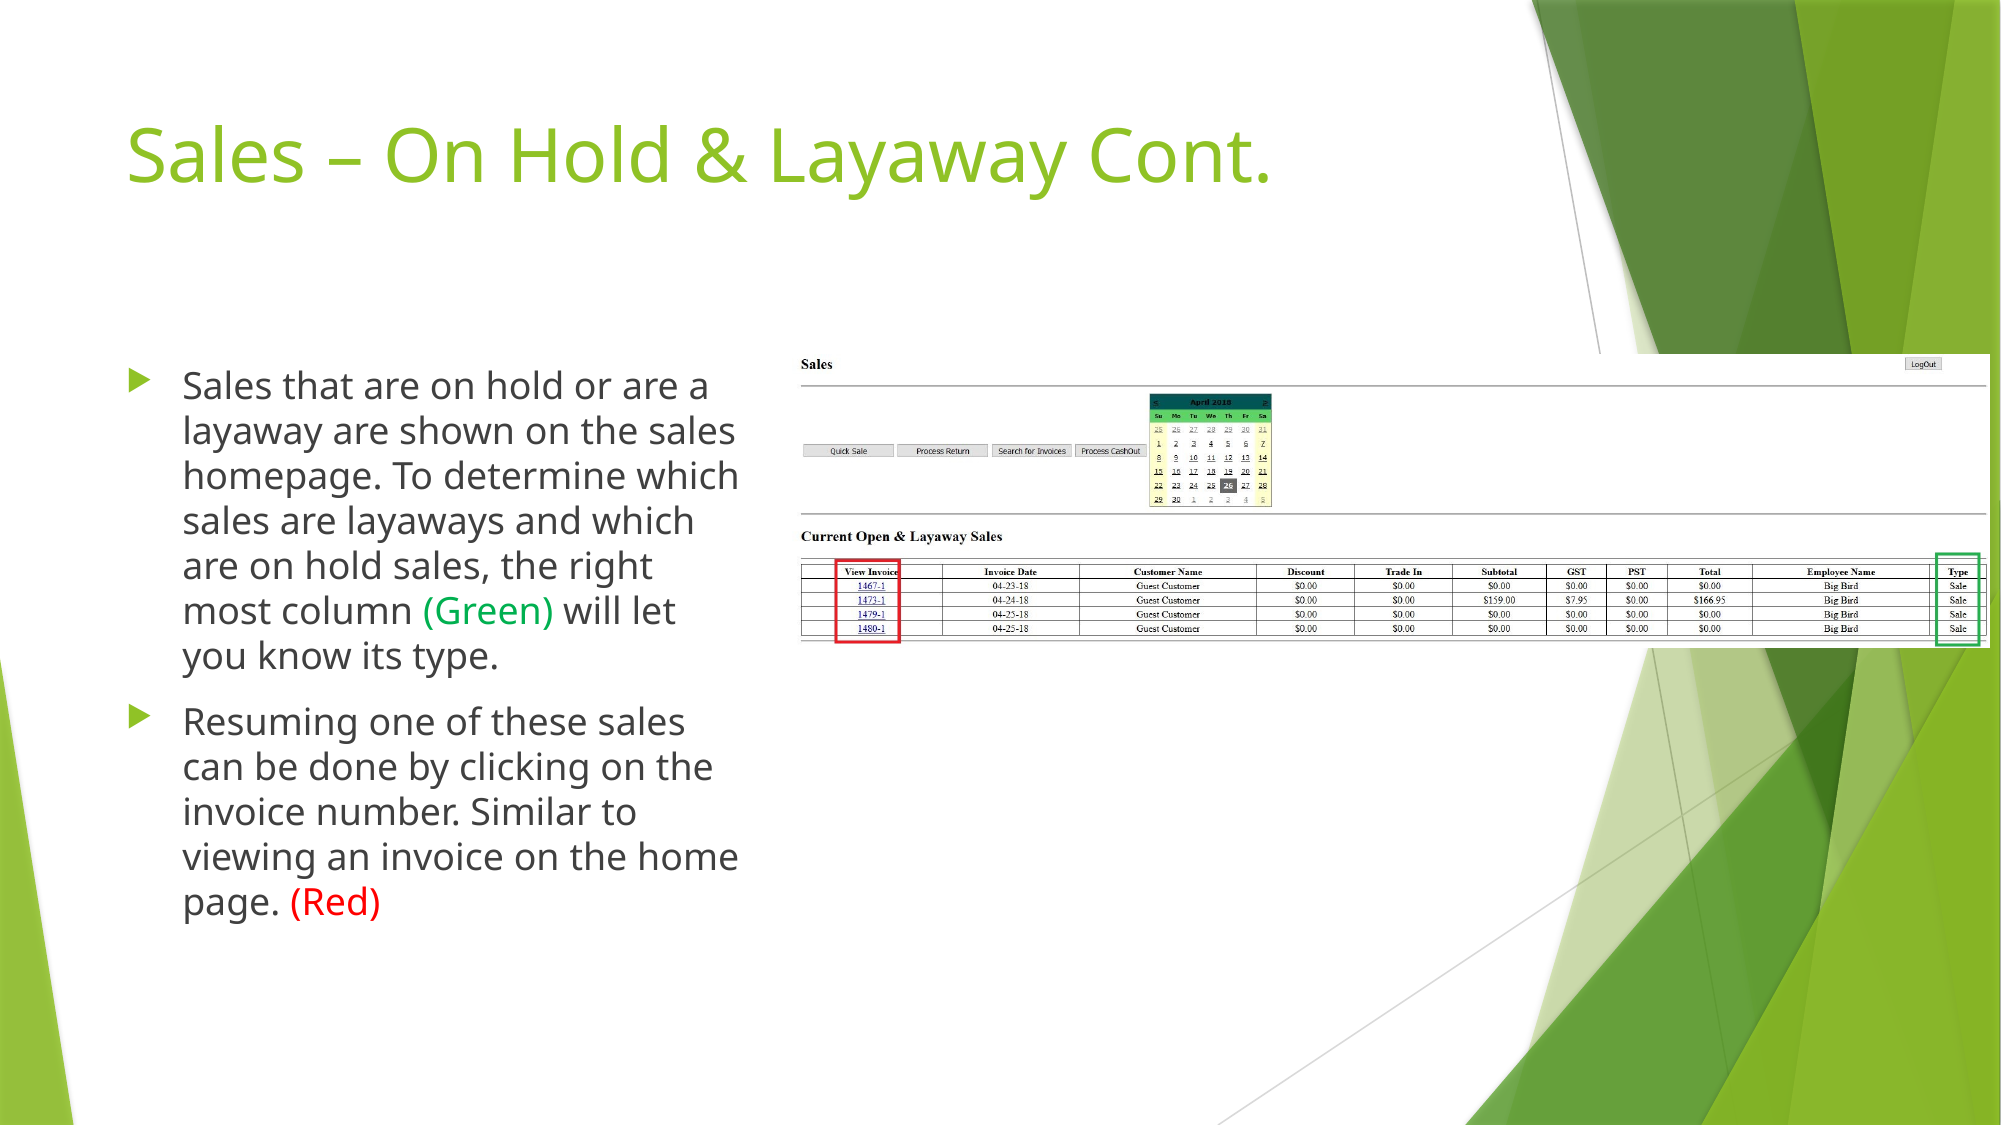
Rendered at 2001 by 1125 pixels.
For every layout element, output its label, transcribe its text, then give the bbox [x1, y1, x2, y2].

list Sales that are on hold or are a layaway are shown on the sales homepage. To determine which sales are layaways and which are on hold sales, the right most column (Green) will let you know its type. Resuming one of these sales can be done by clicking on the invoice number. Similar to viewing an invoice on the home page. (Red) [111, 354, 761, 970]
picture [791, 353, 1991, 649]
title Sales – On Hold & Layaway Cont. [111, 99, 1522, 317]
